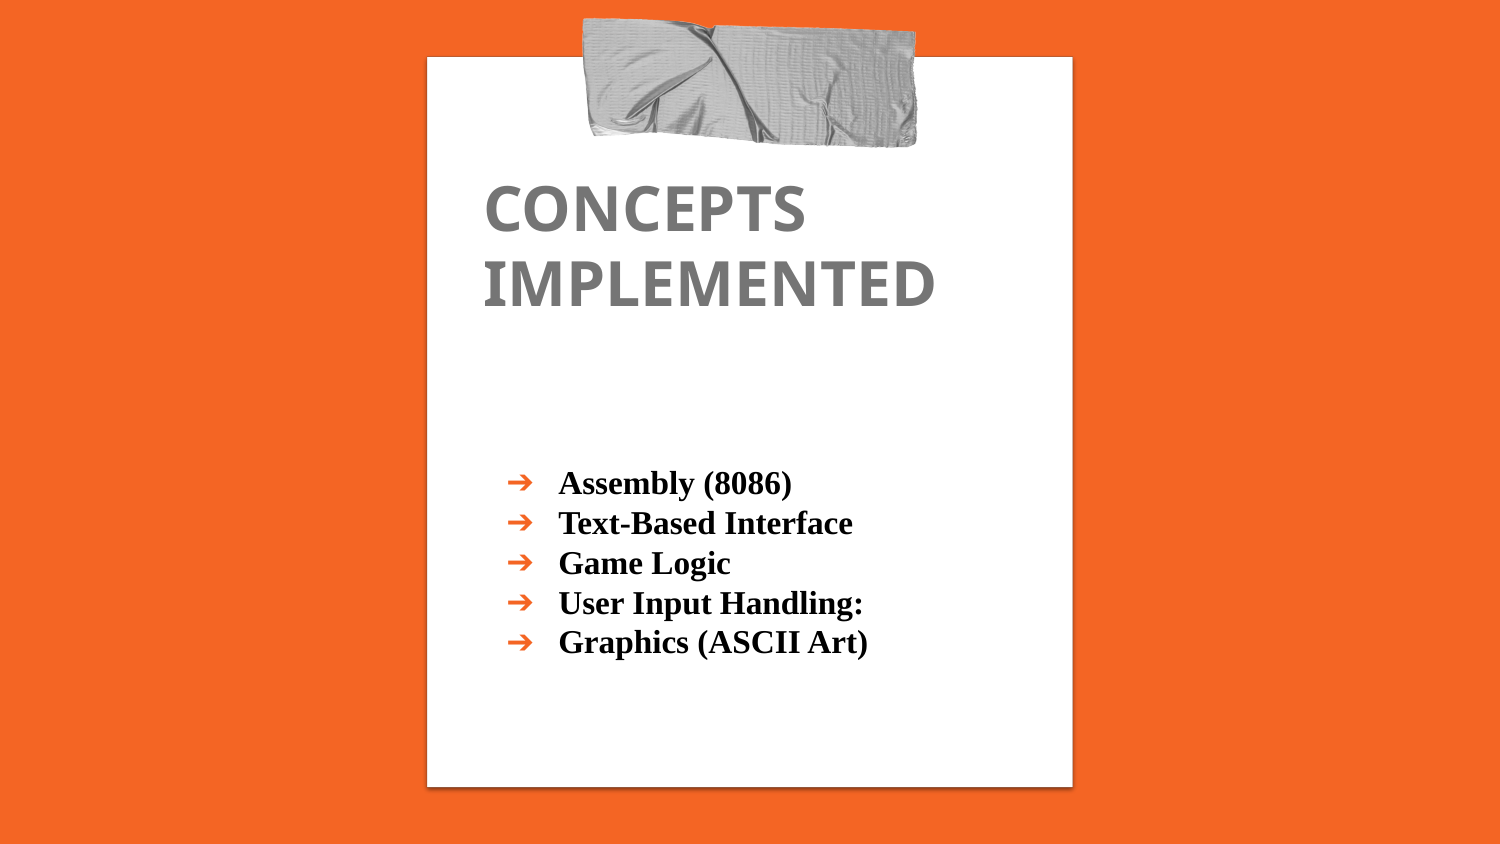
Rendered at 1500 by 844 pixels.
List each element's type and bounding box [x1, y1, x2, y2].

picture [400, 16, 1100, 818]
